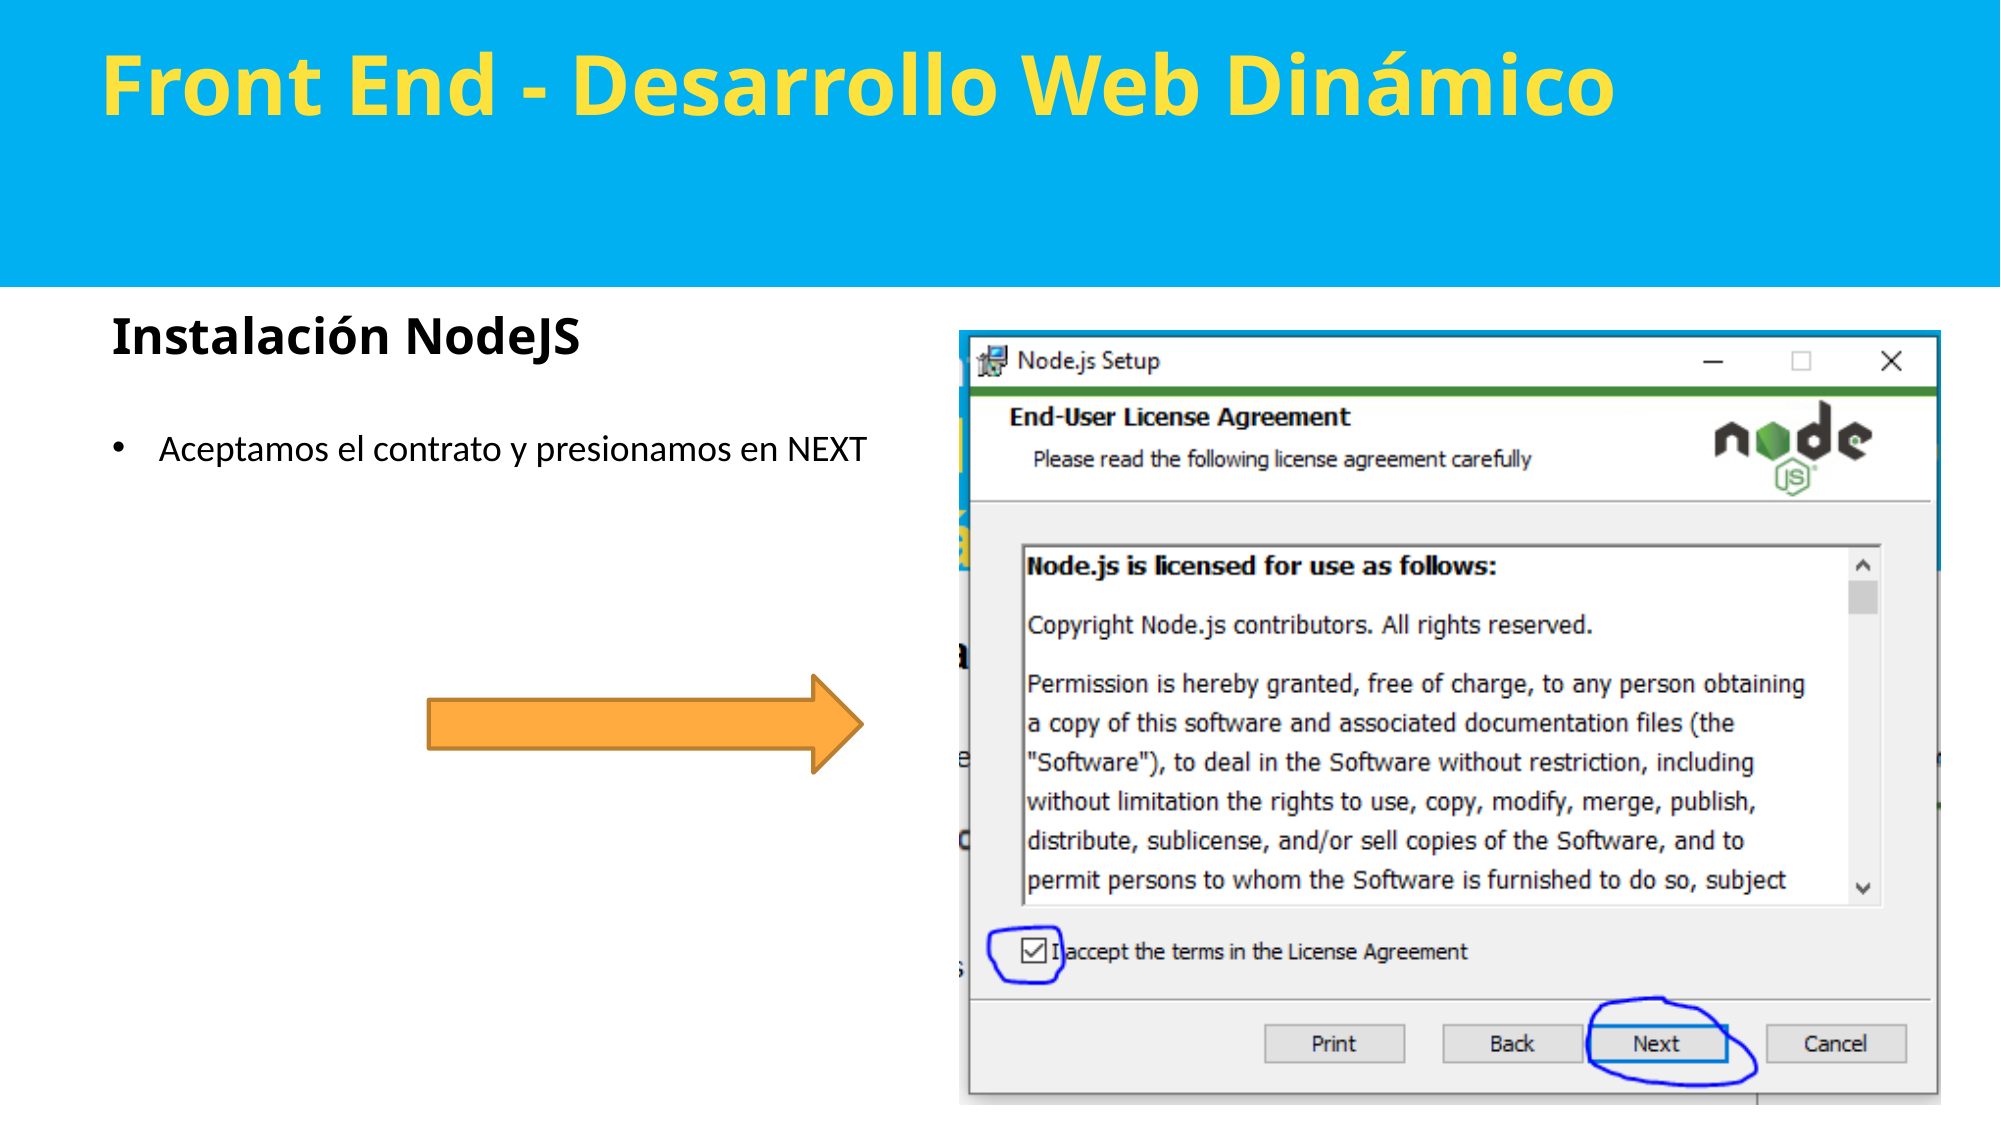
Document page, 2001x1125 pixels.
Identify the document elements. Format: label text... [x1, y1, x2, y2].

text_box Front End - Desarrollo Web Dinámico [92, 24, 1901, 222]
text_box [0, 0, 2000, 287]
picture [958, 418, 962, 473]
picture [958, 336, 1941, 1106]
picture [958, 510, 966, 518]
picture [958, 358, 964, 386]
text_box [426, 673, 865, 775]
text_box Instalación NodeJS Aceptamos el contrato y presionamos en NEXT [92, 312, 1919, 461]
